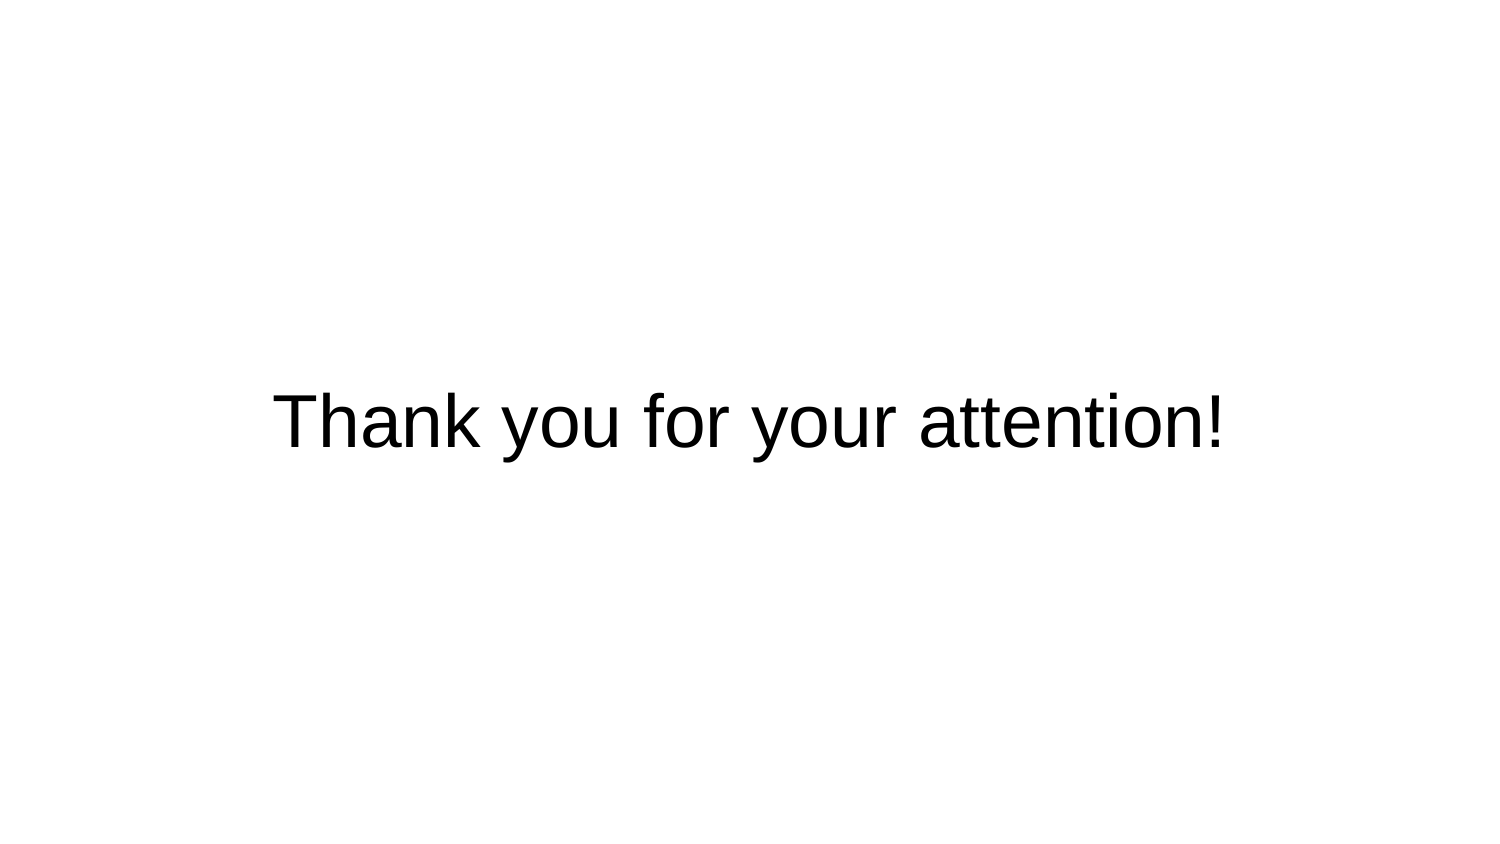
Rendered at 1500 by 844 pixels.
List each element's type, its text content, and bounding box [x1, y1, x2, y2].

title Thank you for your attention! [51, 352, 1449, 491]
